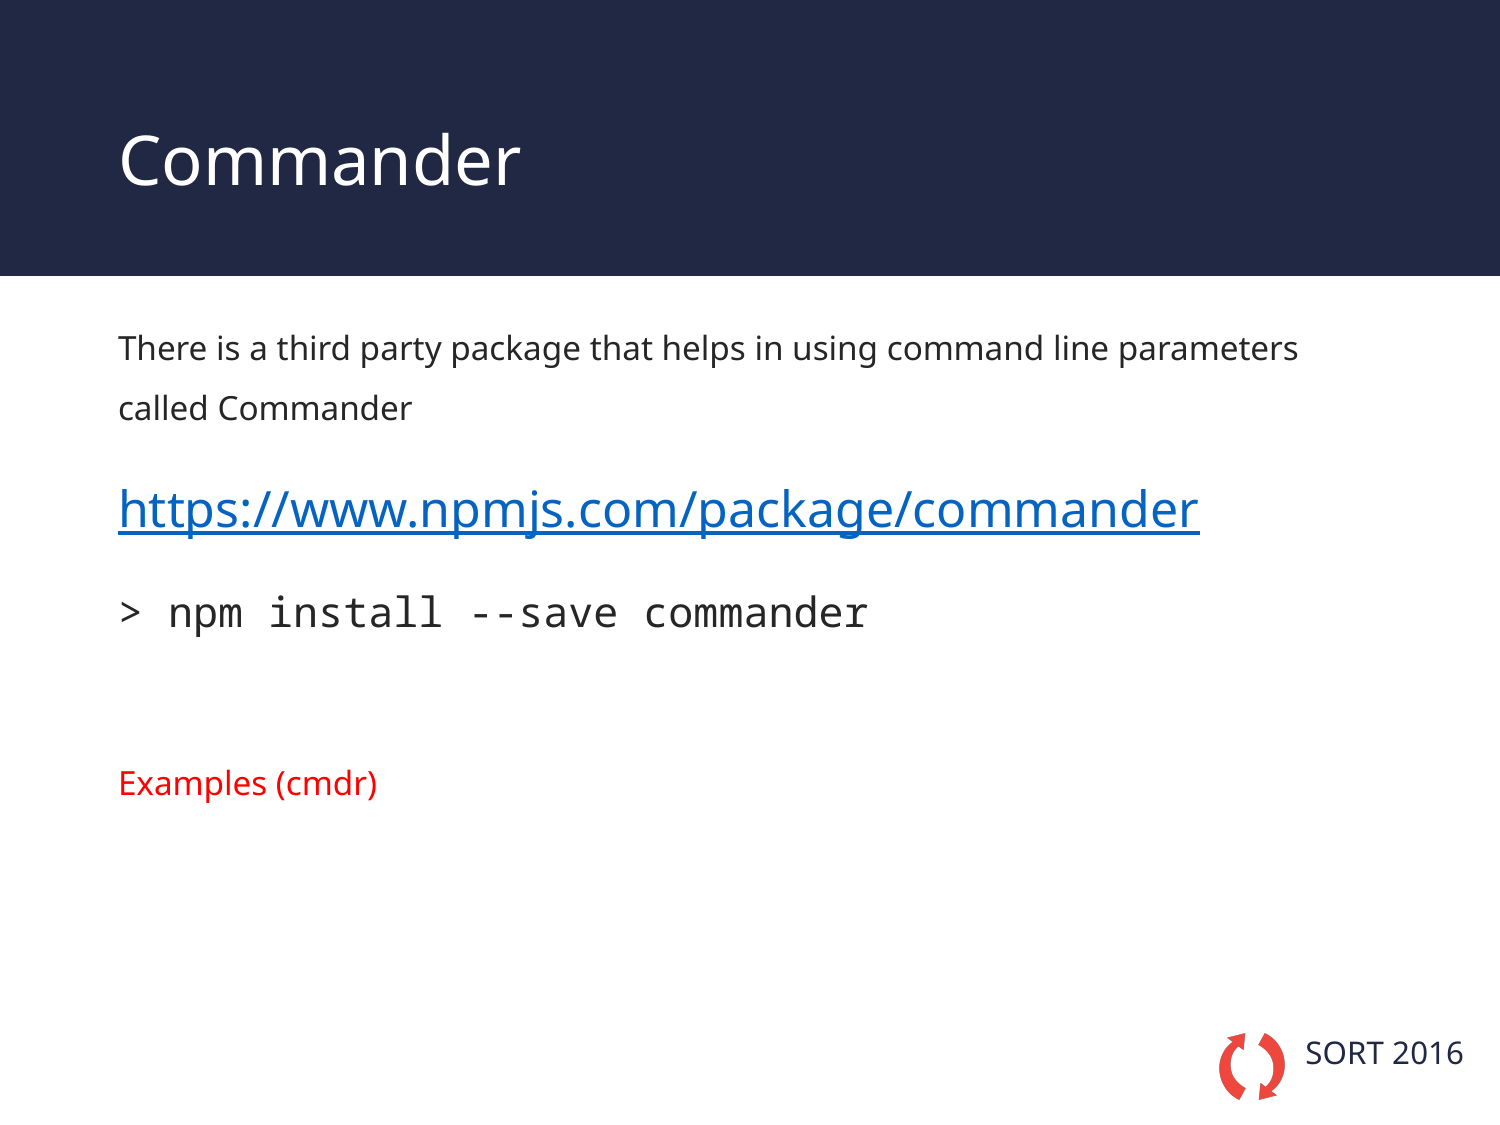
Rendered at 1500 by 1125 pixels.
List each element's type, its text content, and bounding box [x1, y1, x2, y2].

list There is a third party package that helps in using command line parameters called Commander https://www.npmjs.com/package/commander > npm install --save commander Examples (cmdr) [103, 299, 1397, 1015]
title Commander [103, 58, 1397, 269]
picture [1215, 1030, 1289, 1103]
